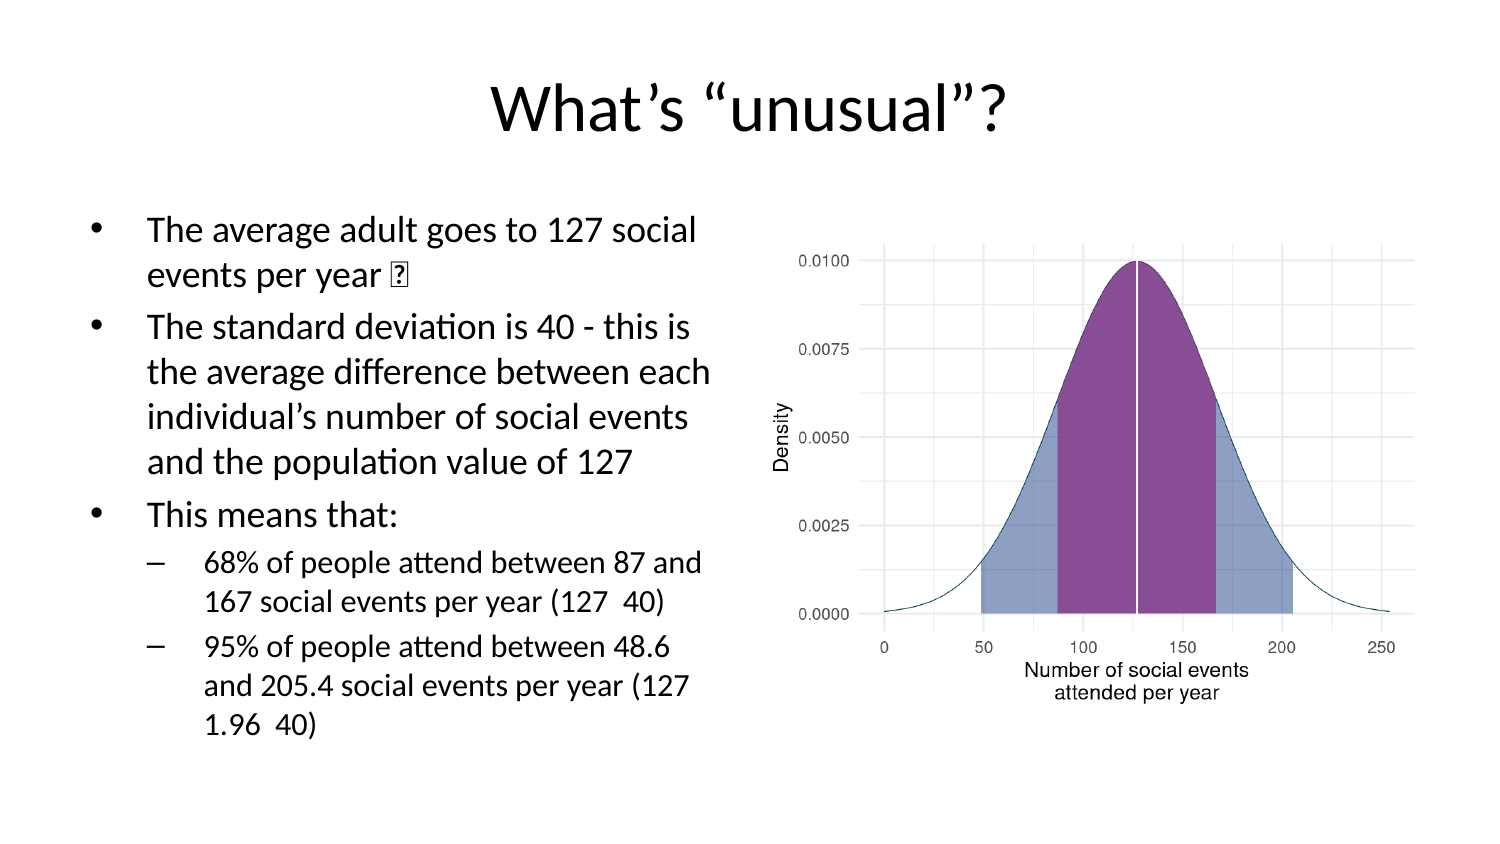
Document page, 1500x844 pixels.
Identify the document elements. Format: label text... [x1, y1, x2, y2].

picture [762, 233, 1426, 715]
title What’s “unusual”? [75, 33, 1425, 175]
